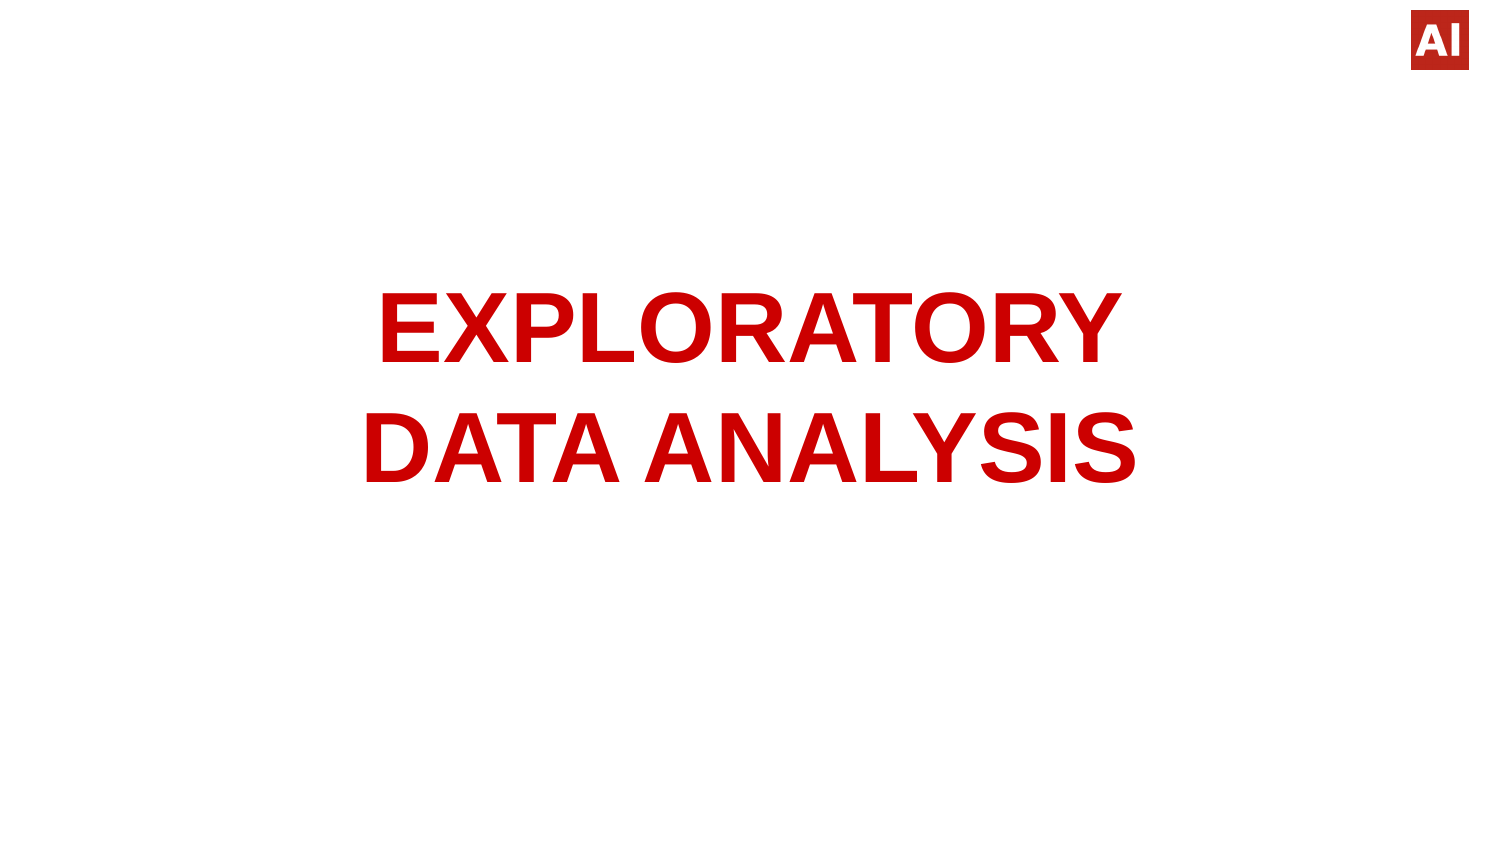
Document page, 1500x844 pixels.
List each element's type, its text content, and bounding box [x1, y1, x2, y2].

title EXPLORATORY DATA ANALYSIS [223, 247, 1277, 597]
picture [1411, 10, 1469, 70]
